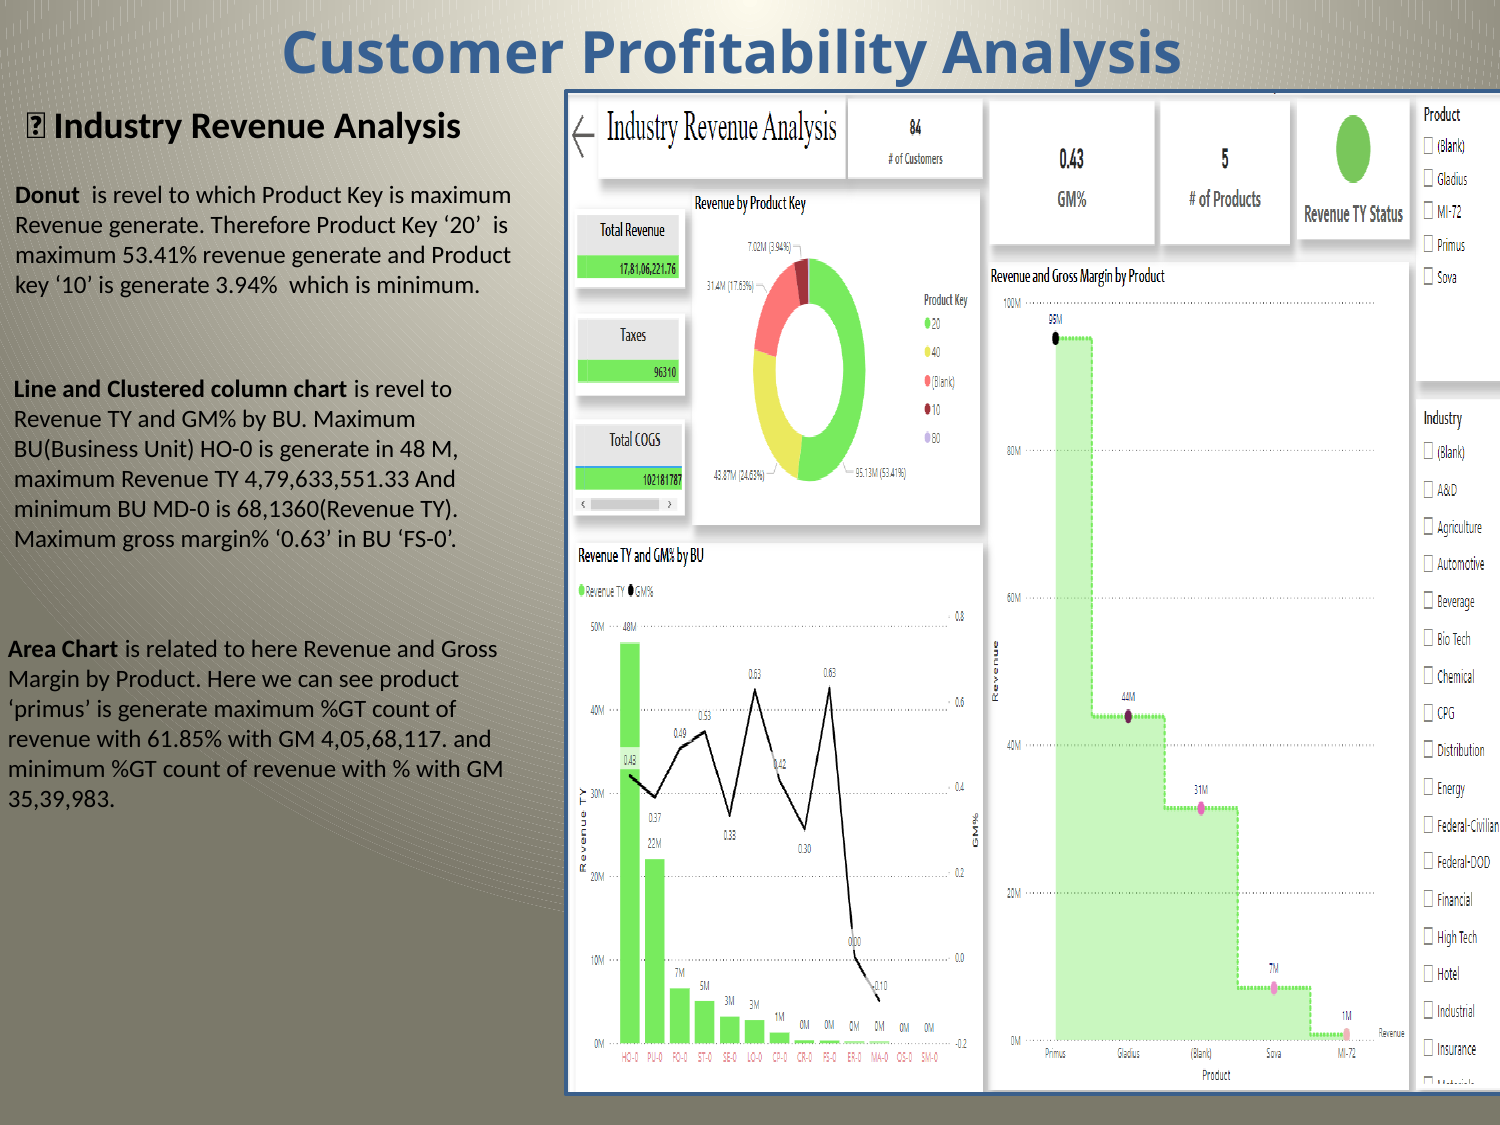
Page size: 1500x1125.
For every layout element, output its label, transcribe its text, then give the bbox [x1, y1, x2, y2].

text_box Donut is revel to which Product Key is maximum Revenue generate. Therefore Product Key ‘20’ is maximum 53.41% revenue generate and Product key ‘10’ is generate 3.94% which is minimum. [0, 171, 562, 306]
text_box Customer Profitability Analysis [53, 7, 1412, 93]
picture [567, 93, 1500, 1093]
text_box Area Chart is related to here Revenue and Gross Margin by Product. Here we can see product ‘primus’ is generate maximum %GT count of revenue with 61.85% with GM 4,05,68,117. and minimum %GT count of revenue with % with GM 35,39,983. [0, 625, 555, 820]
text_box Line and Clustered column chart is revel to Revenue TY and GM% by BU. Maximum BU(Business Unit) HO-0 is generate in 48 M, maximum Revenue TY 4,79,633,551.33 And minimum BU MD-0 is 68,1360(Revenue TY). Maximum gross margin% ‘0.63’ in BU ‘FS-0’. [0, 365, 549, 560]
text_box 🎢 Industry Revenue Analysis [11, 93, 477, 154]
